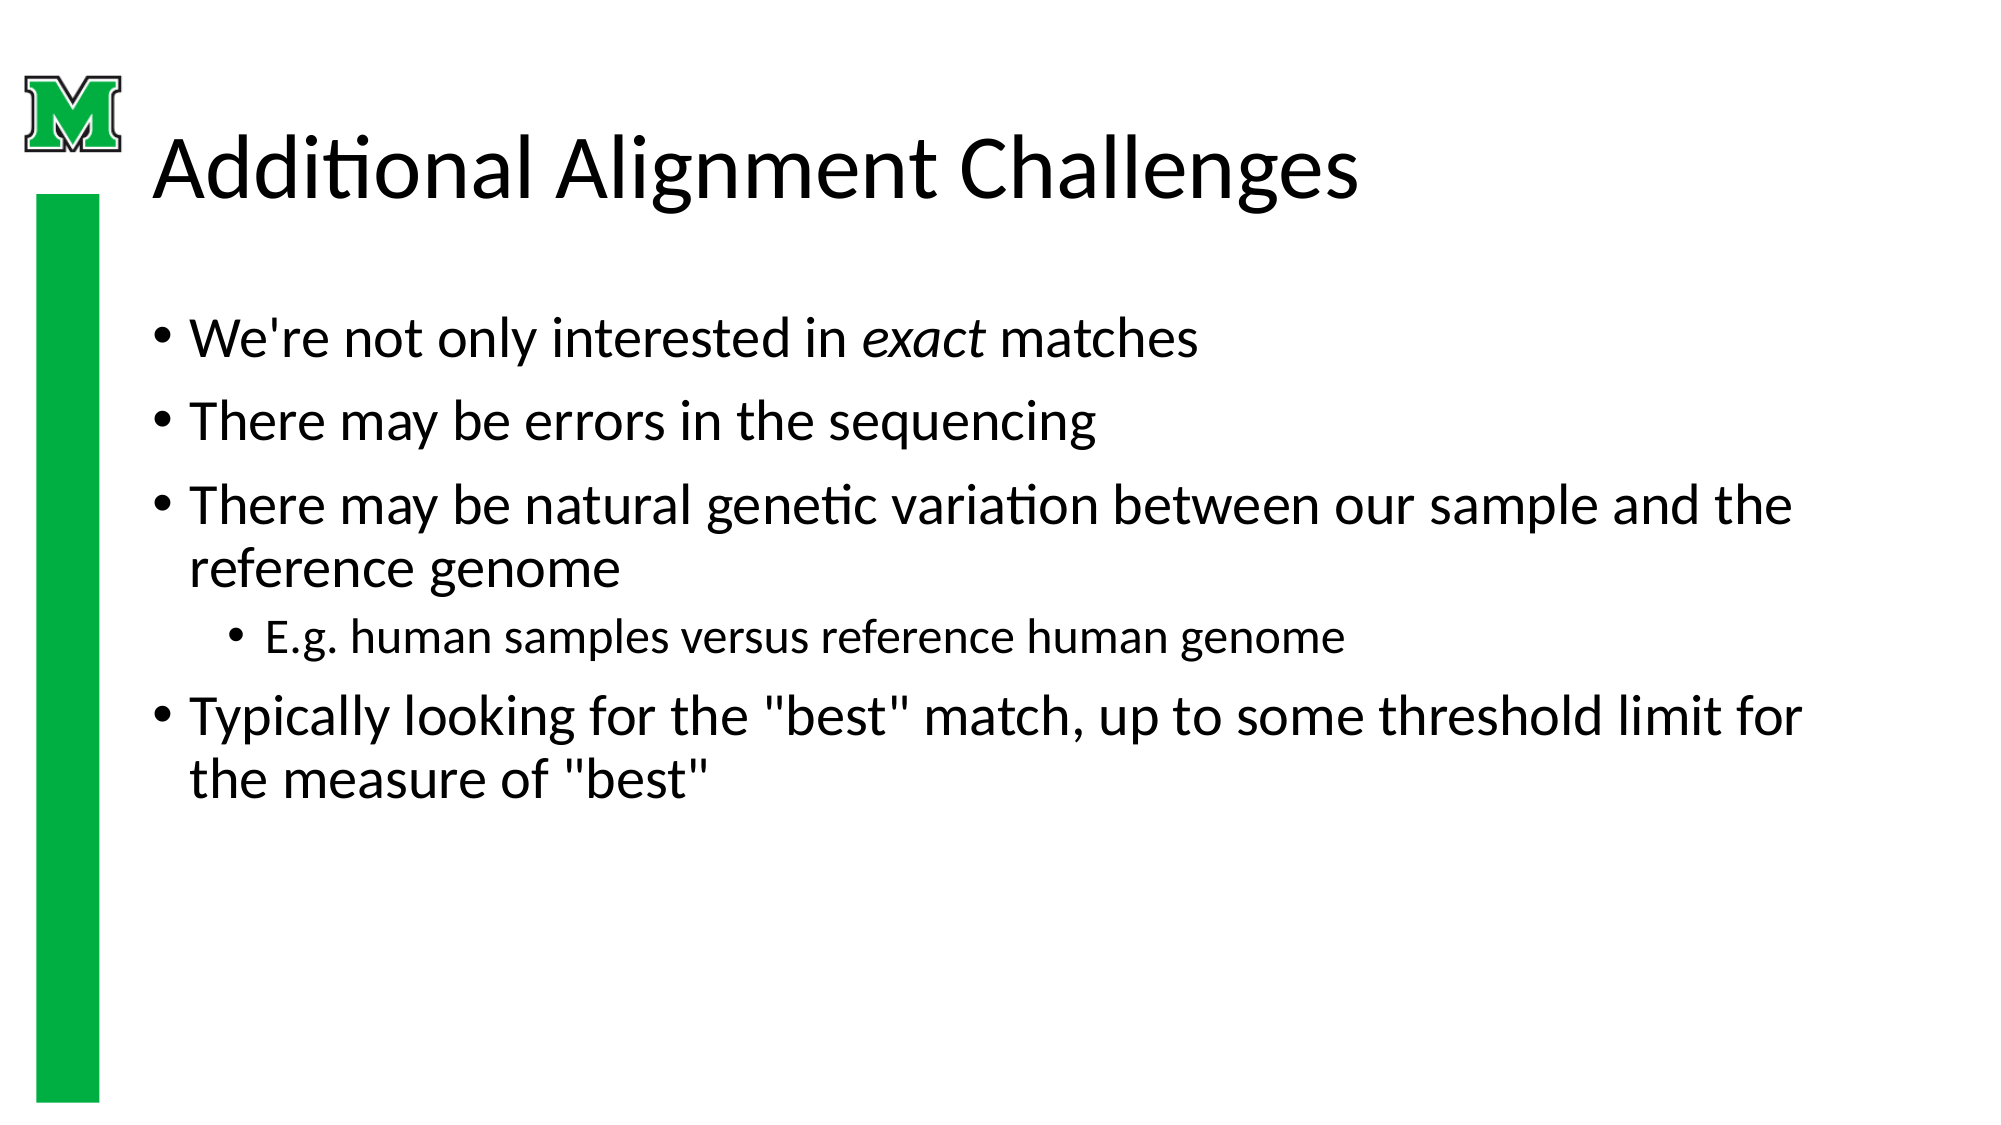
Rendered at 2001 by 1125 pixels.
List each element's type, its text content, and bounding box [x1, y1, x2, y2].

title Additional Alignment Challenges [137, 59, 1863, 278]
picture [20, 59, 124, 169]
list We're not only interested in exact matches There may be errors in the sequencing There may be natural genetic variation between our sample and the reference genome E.g. human samples versus reference human genome Typically looking for the "best" match, up to some threshold limit for the measure of "best" [137, 299, 1863, 1014]
